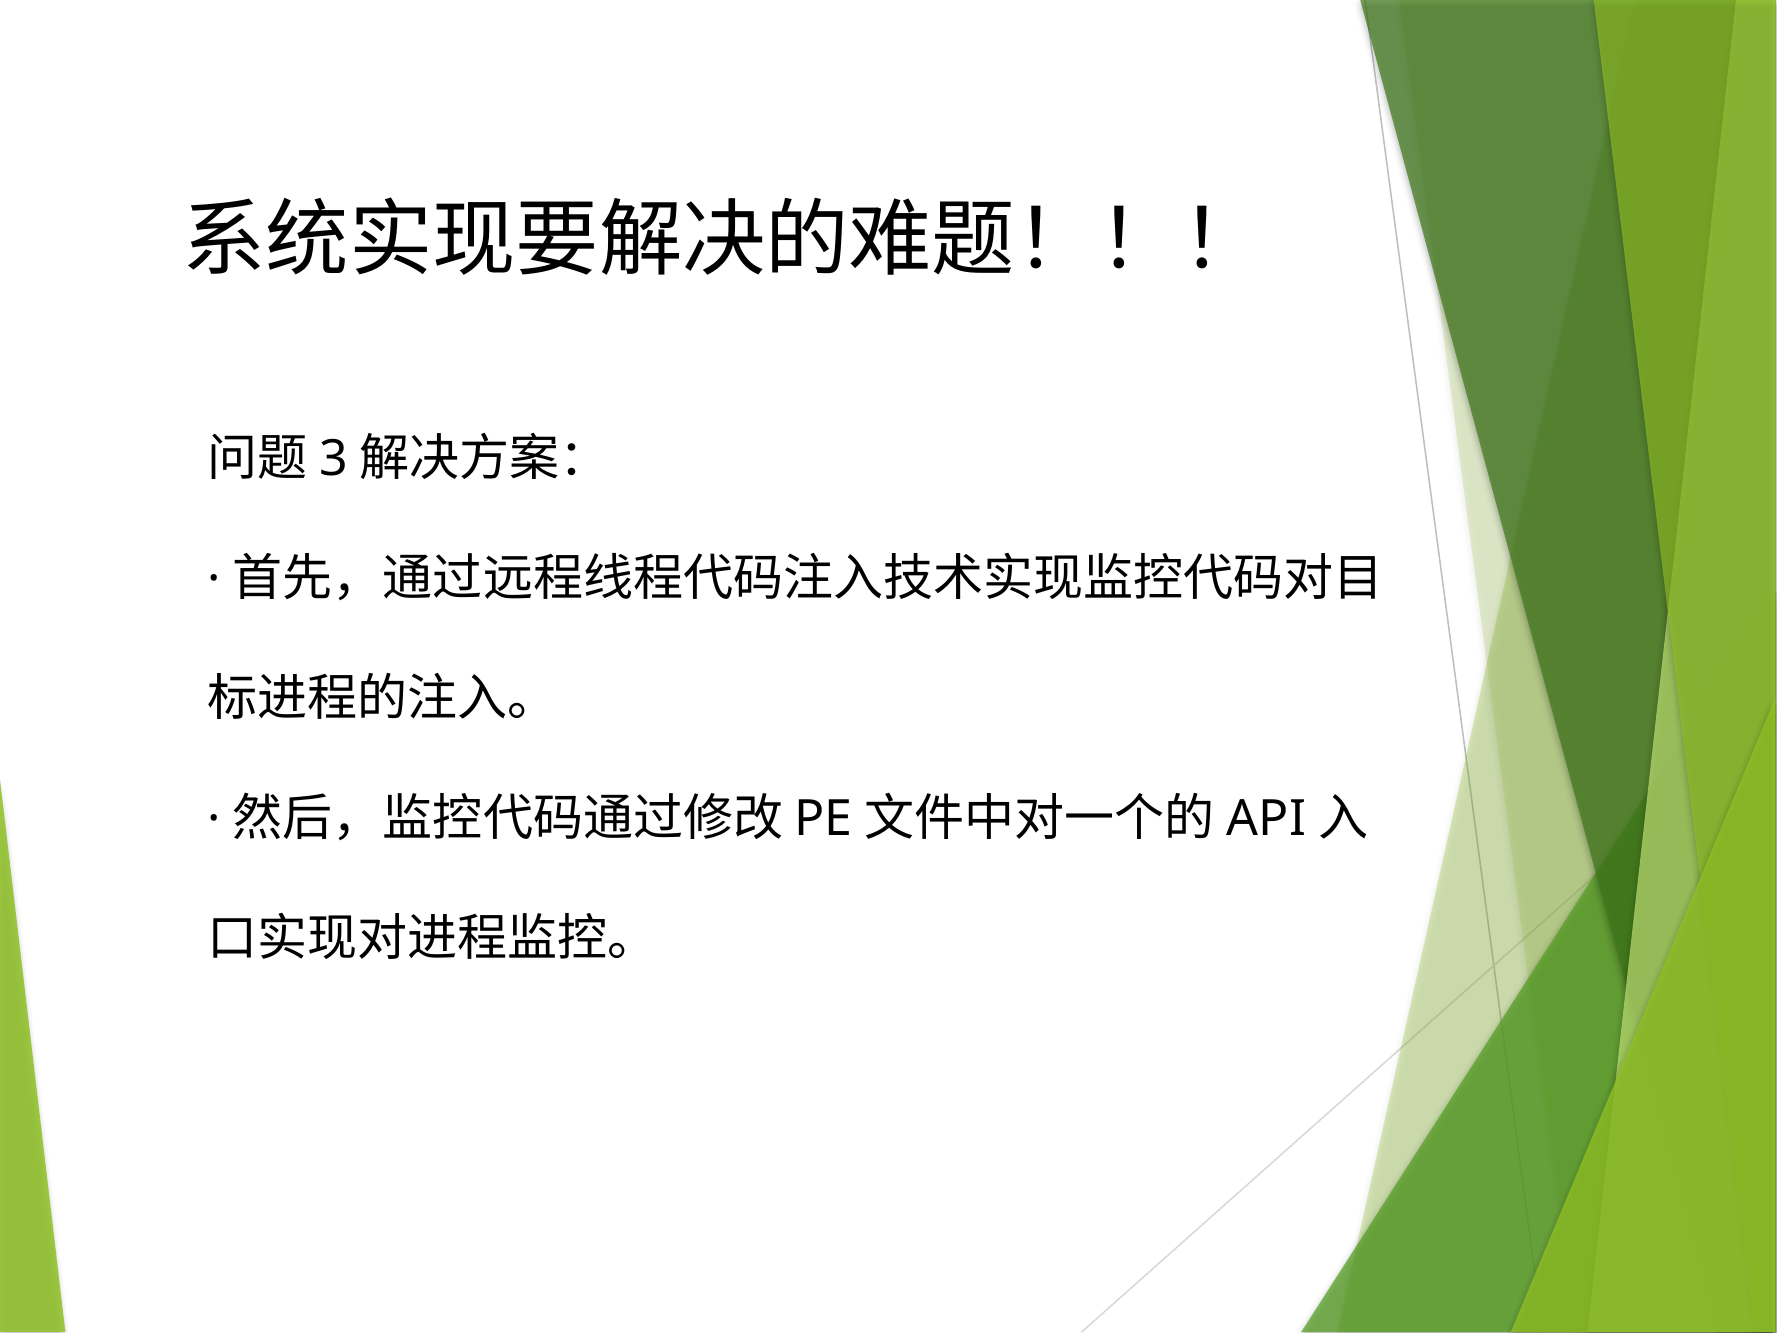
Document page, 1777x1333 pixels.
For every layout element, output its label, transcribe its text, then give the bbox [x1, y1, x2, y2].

text_box 问题3解决方案： ·首先，通过远程线程代码注入技术实现监控代码对目标进程的注入。 ·然后，监控代码通过修改PE文件中对一个的API入口实现对进程监控。 [192, 358, 1399, 974]
text_box 系统实现要解决的难题！！！ [168, 177, 1374, 293]
